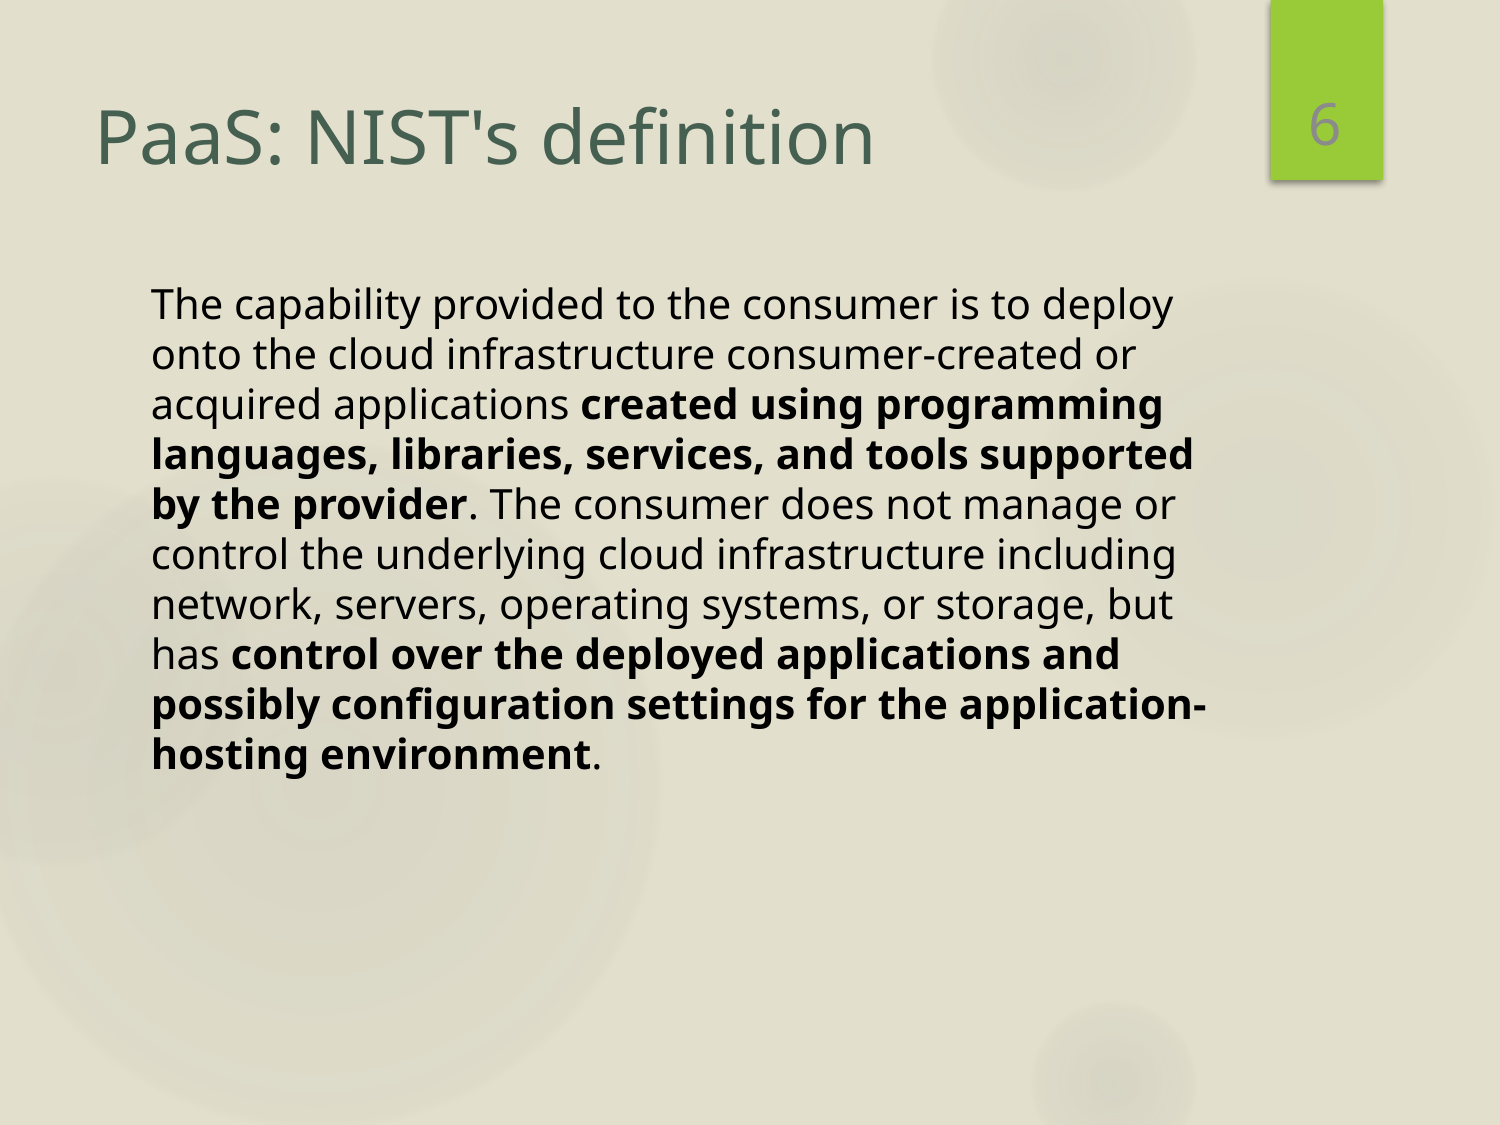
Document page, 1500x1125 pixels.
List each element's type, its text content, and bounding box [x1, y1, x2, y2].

slide_number 6 [1273, 48, 1378, 175]
list The capability provided to the consumer is to deploy onto the cloud infrastructure consumer-created or acquired applications created using programming languages, libraries, services, and tools supported by the provider. The consumer does not manage or control the underlying cloud infrastructure including network, servers, operating systems, or storage, but has control over the deployed applications and possibly configuration settings for the application-hosting environment. [135, 262, 1237, 1025]
title PaaS: NIST's definition [79, 74, 1237, 188]
